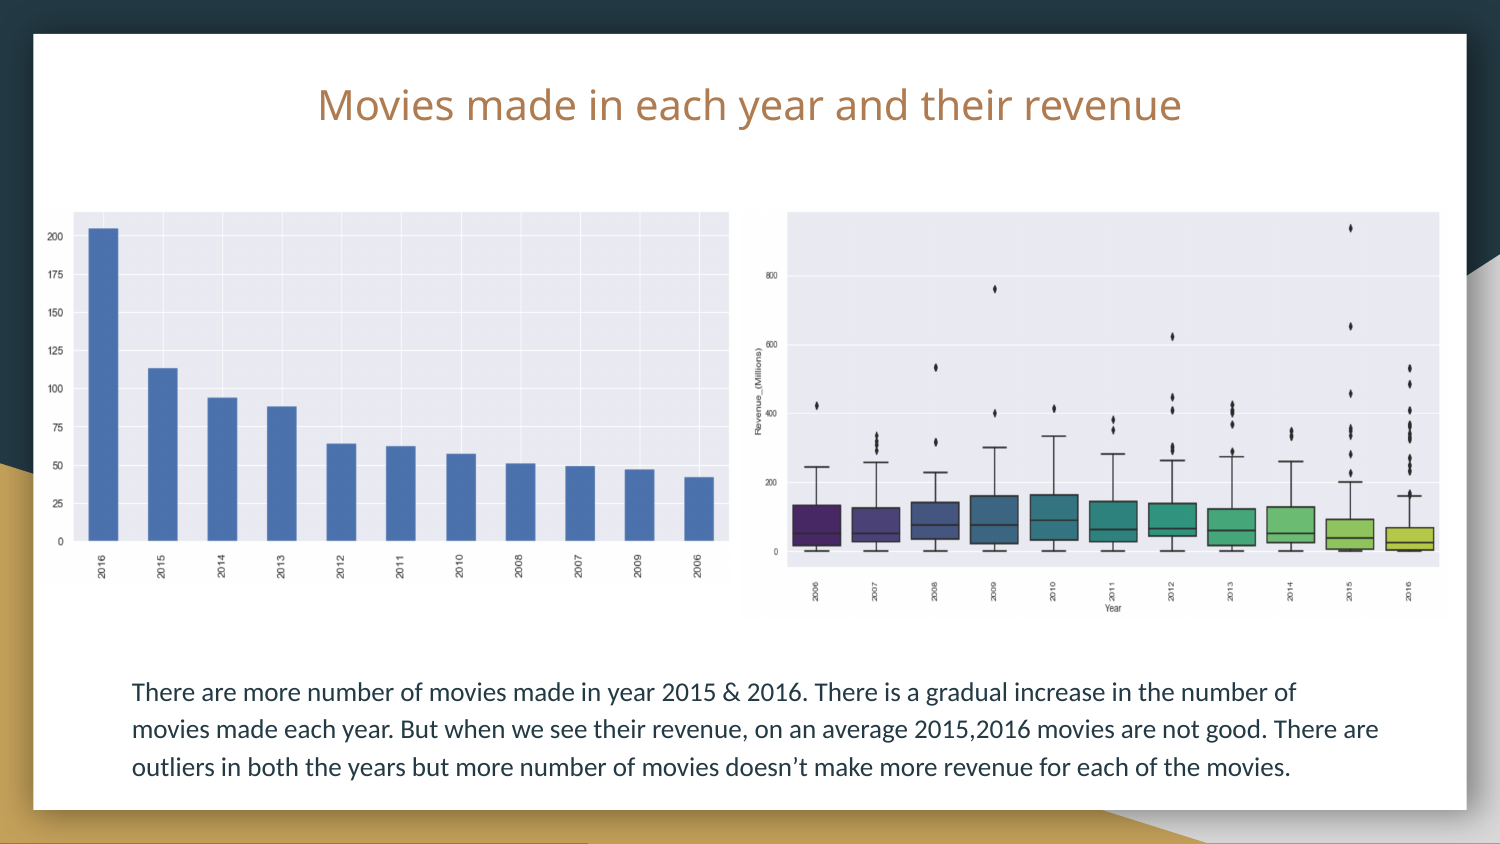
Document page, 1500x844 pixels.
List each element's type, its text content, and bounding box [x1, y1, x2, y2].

title Movies made in each year and their revenue [134, 63, 1366, 153]
picture [740, 209, 1449, 619]
picture [39, 209, 732, 585]
list There are more number of movies made in year 2015 & 2016. There is a gradual increase in the number of movies made each year. But when we see their revenue, on an average 2015,2016 movies are not good. There are outliers in both the years but more number of movies doesn’t make more revenue for each of the movies. [116, 654, 1394, 775]
